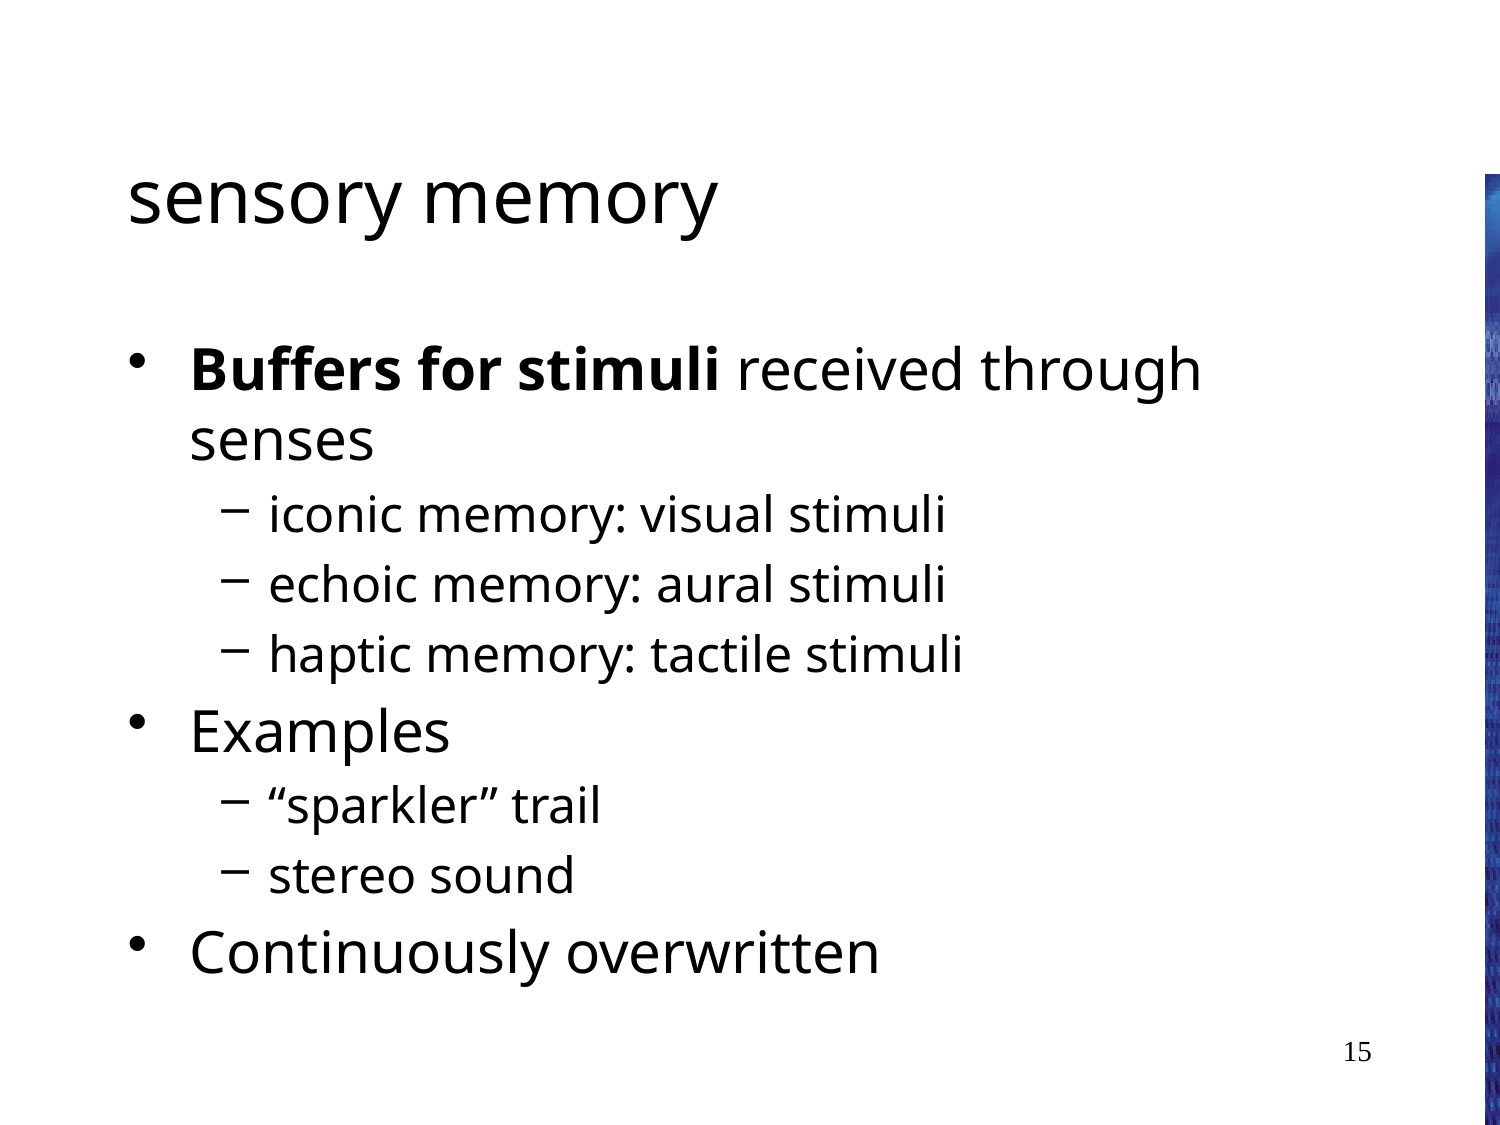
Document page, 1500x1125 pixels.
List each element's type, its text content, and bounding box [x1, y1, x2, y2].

list Buffers for stimuli received through senses iconic memory: visual stimuli echoic memory: aural stimuli haptic memory: tactile stimuli Examples “sparkler” trail stereo sound Continuously overwritten [112, 324, 1388, 1000]
title sensory memory [112, 99, 1238, 288]
slide_number 15 [1074, 1024, 1388, 1101]
picture [1485, 174, 1500, 1125]
